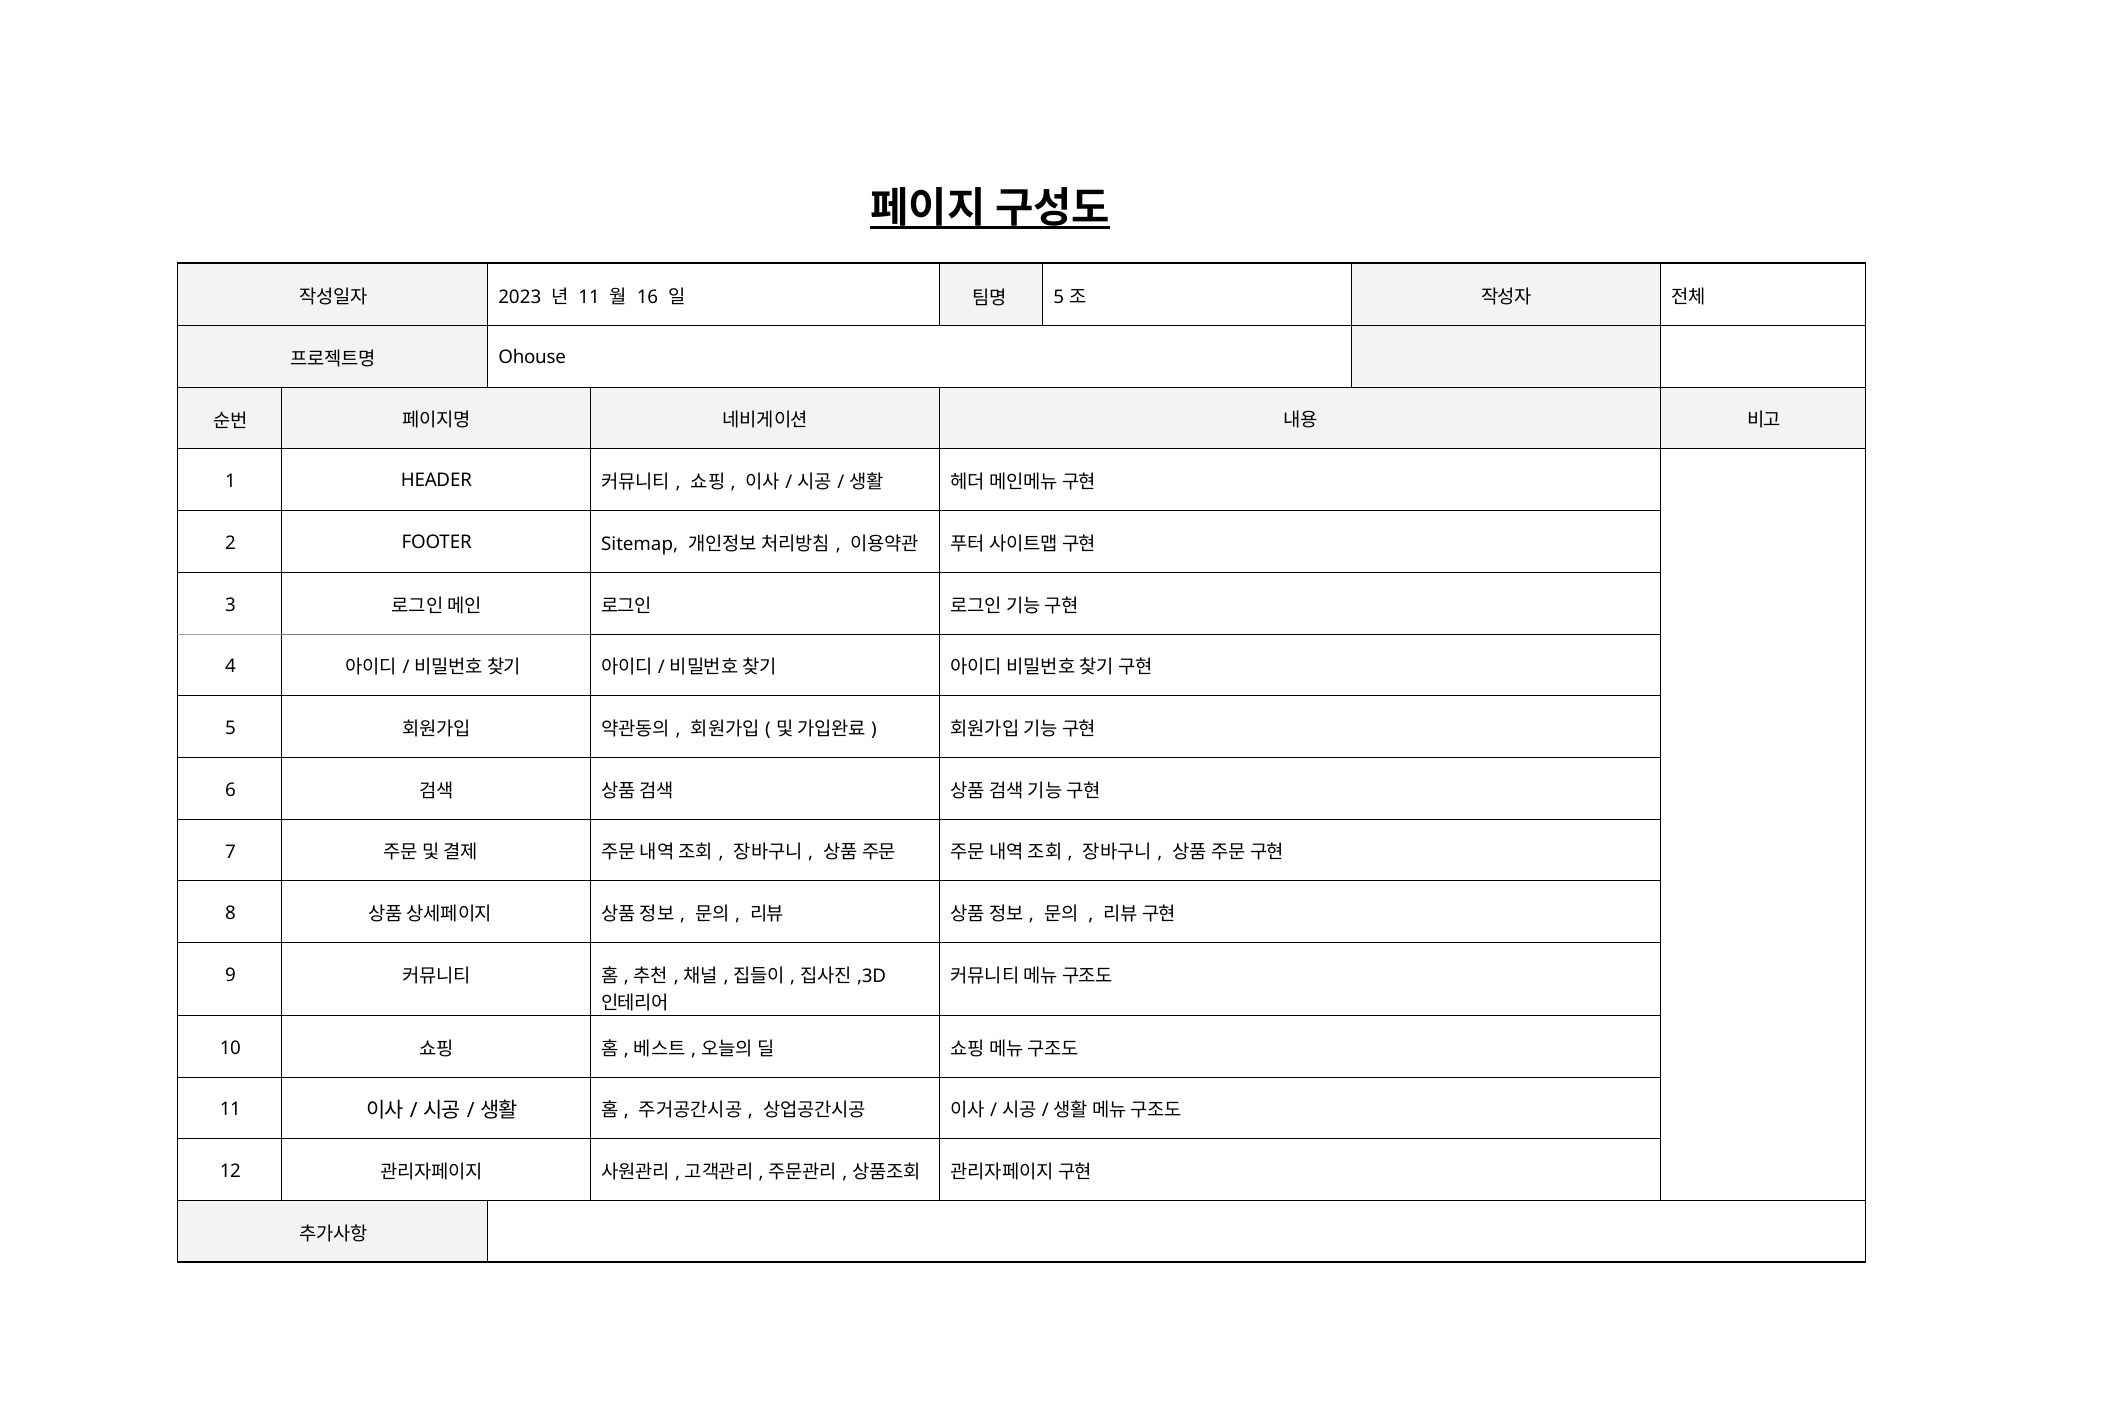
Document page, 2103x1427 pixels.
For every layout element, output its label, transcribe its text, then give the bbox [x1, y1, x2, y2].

table_cell 쇼핑 [282, 1016, 590, 1077]
text_box 페이지 구성도 [868, 178, 1137, 242]
table_cell 페이지명 [282, 388, 590, 448]
table_cell 홈, 주거공간시공, 상업공간시공 [591, 1078, 939, 1138]
table_cell 비고 [1661, 388, 1865, 448]
table_cell 주문 및 결제 [282, 820, 590, 880]
table_cell 9 [178, 943, 281, 1015]
table_cell 홈,베스트,오늘의 딜 [591, 1016, 939, 1077]
table_cell 1 [178, 449, 281, 510]
table_cell 회원가입 기능 구현 [940, 696, 1660, 757]
table_cell 내용 [940, 388, 1660, 448]
table_cell 약관동의, 회원가입(및 가입완료) [591, 696, 939, 757]
table_cell 이사/시공/생활 메뉴 구조도 [940, 1078, 1660, 1138]
table_cell 사원관리,고객관리,주문관리,상품조회 [591, 1139, 939, 1200]
table_cell 상품 정보, 문의 , 리뷰 구현 [940, 881, 1660, 942]
table_cell Sitemap, 개인정보 처리방침, 이용약관 [591, 511, 939, 572]
table_cell 주문 내역 조회, 장바구니, 상품 주문 구현 [940, 820, 1660, 880]
table_cell 로그인 [591, 573, 939, 634]
table_cell 3 [178, 573, 281, 634]
table_cell 푸터 사이트맵 구현 [940, 511, 1660, 572]
table_cell 주문 내역 조회, 장바구니, 상품 주문 [591, 820, 939, 880]
table_cell Ohouse [488, 326, 1351, 387]
table_cell 7 [178, 820, 281, 880]
table_cell 상품 상세페이지 [282, 881, 590, 942]
table_cell 추가사항 [178, 1201, 487, 1261]
table_cell 상품 정보, 문의, 리뷰 [591, 881, 939, 942]
table_cell 회원가입 [282, 696, 590, 757]
table_header 작성일자 [178, 264, 487, 325]
table_cell 쇼핑 메뉴 구조도 [940, 1016, 1660, 1077]
table_cell 4 [178, 635, 281, 695]
table_cell 커뮤니티 메뉴 구조도 [940, 943, 1660, 1015]
table_cell 관리자페이지 구현 [940, 1139, 1660, 1200]
table_cell HEADER [282, 449, 590, 510]
table_cell 홈,추천,채널,집들이,집사진,3D 인테리어 [591, 943, 939, 1015]
table_cell 헤더 메인메뉴 구현 [940, 449, 1660, 510]
table_cell FOOTER [282, 511, 590, 572]
table_cell 상품 검색 기능 구현 [940, 758, 1660, 819]
table_cell 관리자페이지 [282, 1139, 590, 1200]
table_cell 이사/시공/생활 [282, 1078, 590, 1138]
table_cell 검색 [282, 758, 590, 819]
table_cell 로그인 메인 [282, 573, 590, 634]
table_cell 2 [178, 511, 281, 572]
table_cell 8 [178, 881, 281, 942]
table_cell [488, 1201, 1865, 1261]
table_header 팀명 [940, 264, 1042, 325]
table_cell [1661, 326, 1865, 387]
table_header 2023 년 11 월 16 일 [488, 264, 939, 325]
table_header 작성자 [1352, 264, 1660, 325]
table_cell 10 [178, 1016, 281, 1077]
table_header 5조 [1043, 264, 1351, 325]
table_cell 순번 [178, 388, 281, 448]
table_cell 아이디/비밀번호 찾기 [282, 635, 590, 695]
table_cell 네비게이션 [591, 388, 939, 448]
table_cell 커뮤니티, 쇼핑, 이사/시공/생활 [591, 449, 939, 510]
table_cell 아이디/비밀번호 찾기 [591, 635, 939, 695]
table_cell 5 [178, 696, 281, 757]
table_header 전체 [1661, 264, 1865, 325]
table_cell 프로젝트명 [178, 326, 487, 387]
table_cell 로그인 기능 구현 [940, 573, 1660, 634]
table_cell [1661, 449, 1865, 1200]
table_cell 6 [178, 758, 281, 819]
table_cell 12 [178, 1139, 281, 1200]
table_cell 아이디 비밀번호 찾기 구현 [940, 635, 1660, 695]
table_cell 상품 검색 [591, 758, 939, 819]
table_cell 커뮤니티 [282, 943, 590, 1015]
table_cell 11 [178, 1078, 281, 1138]
table_cell [1352, 326, 1660, 387]
